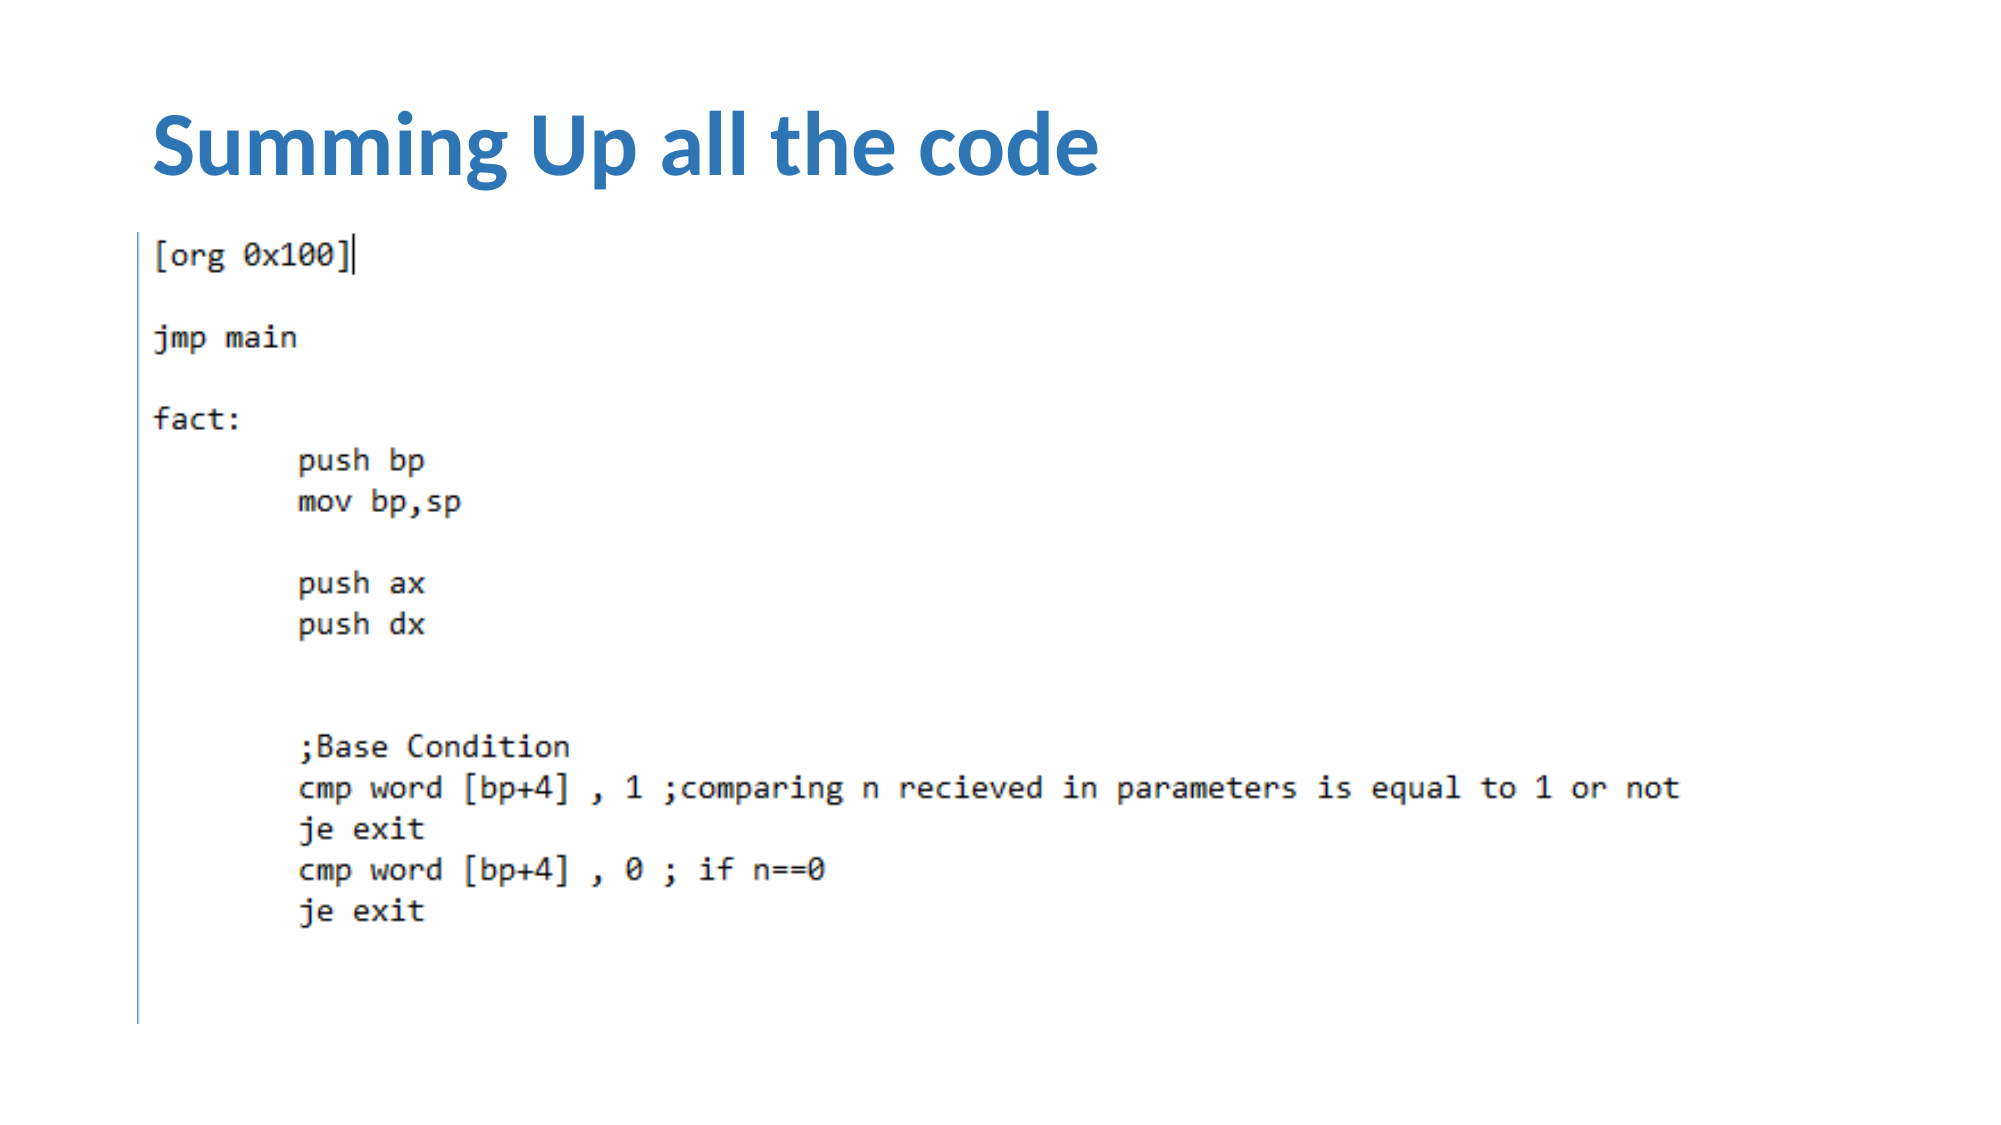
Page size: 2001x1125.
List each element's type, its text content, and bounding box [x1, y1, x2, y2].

title Summing Up all the code [137, 59, 1809, 233]
picture [137, 232, 1691, 1024]
